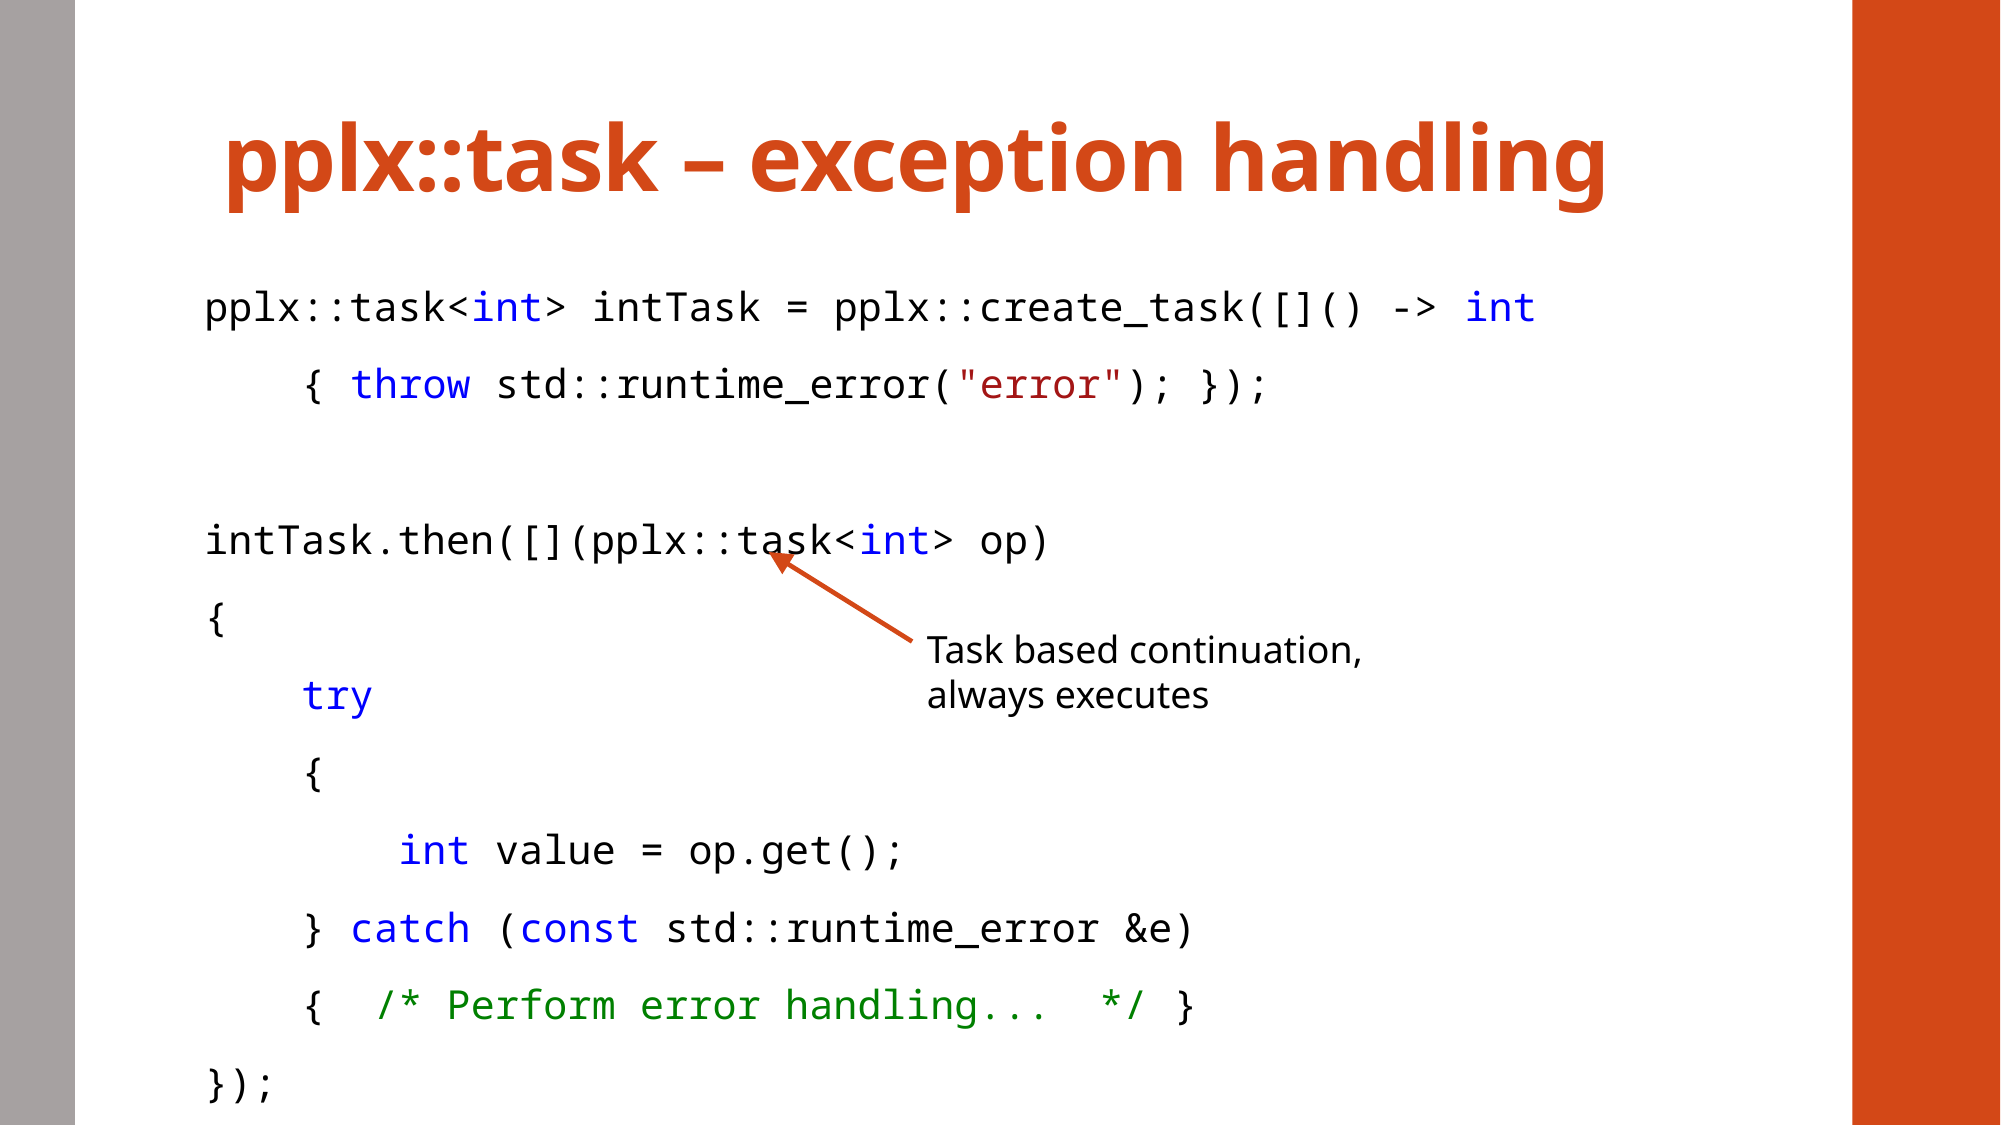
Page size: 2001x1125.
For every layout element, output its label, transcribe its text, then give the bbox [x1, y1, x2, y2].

list pplx::task<int> intTask = pplx::create_task([]() -> int { throw std::runtime_error("error"); }); intTask.then([](pplx::task<int> op) { try { int value = op.get(); } catch (const std::runtime_error &e) { /* Perform error handling... */ } }); [189, 277, 1658, 1117]
title pplx::task – exception handling [206, 48, 1797, 278]
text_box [768, 551, 1474, 725]
